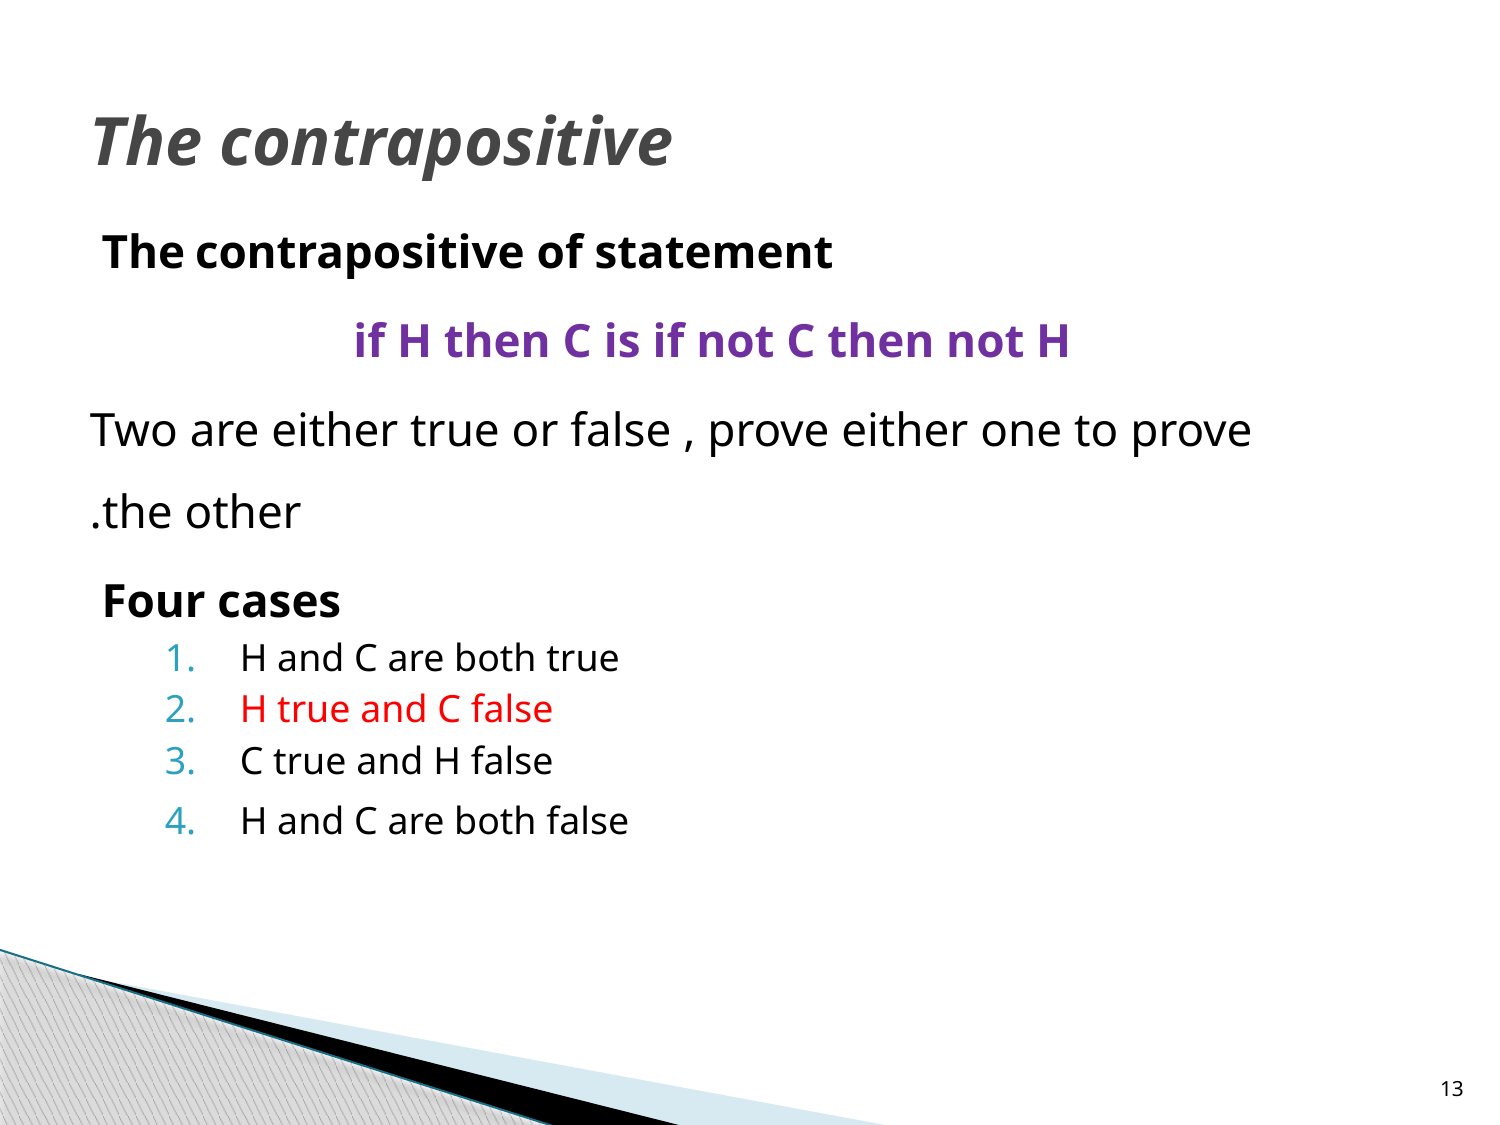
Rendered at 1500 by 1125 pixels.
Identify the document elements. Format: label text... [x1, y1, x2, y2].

title The contrapositive [75, 45, 1425, 187]
slide_number 13 [1418, 1051, 1479, 1112]
list The contrapositive of statement if H then C is if not C then not H Two are either true or false , prove either one to prove the other. Four cases H and C are both true H true and C false C true and H false H and C are both false [75, 187, 1425, 1013]
